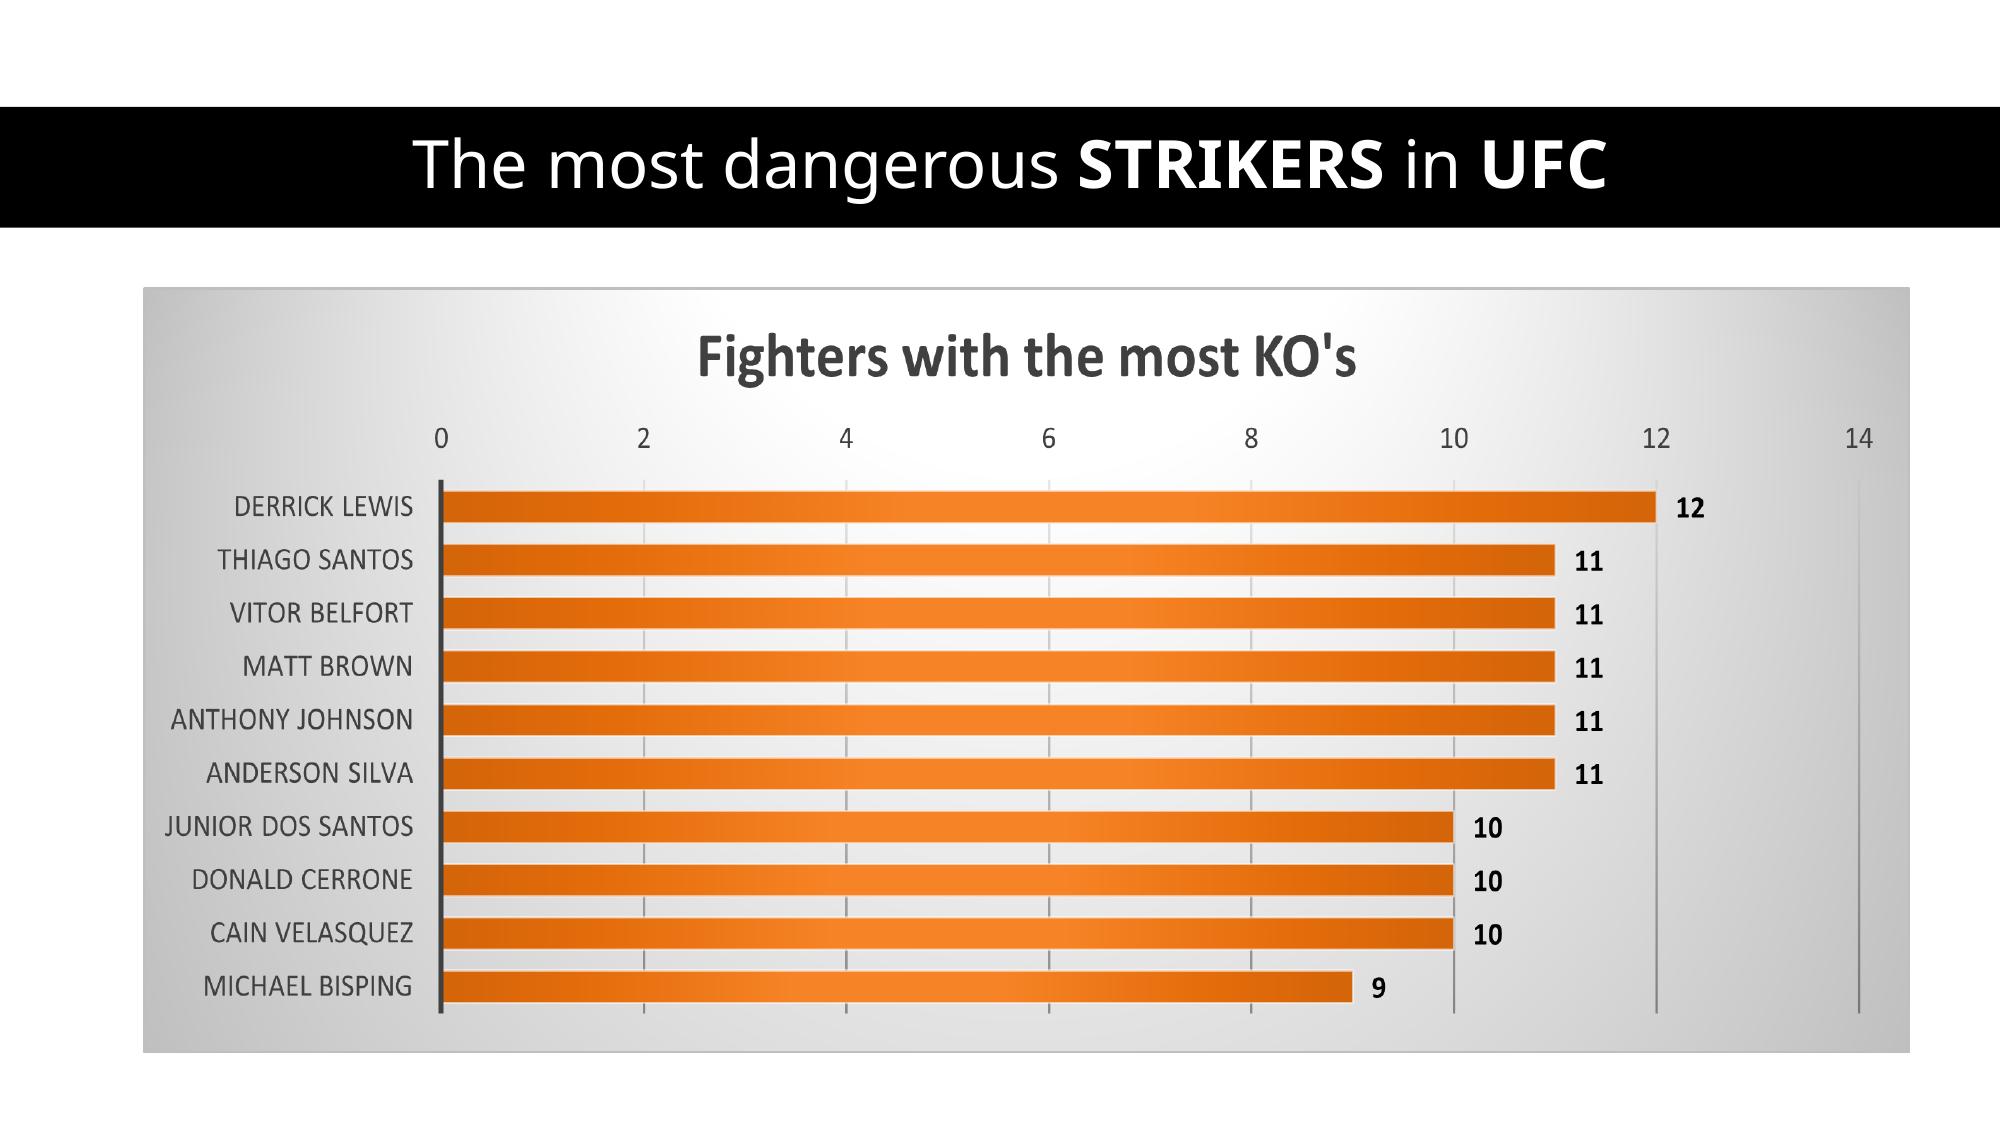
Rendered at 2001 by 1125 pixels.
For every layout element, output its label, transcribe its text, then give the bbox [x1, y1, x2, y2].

picture [142, 287, 1910, 1053]
title The most dangerous STRIKERS in UFC [91, 105, 1931, 228]
text_box [0, 106, 2000, 229]
